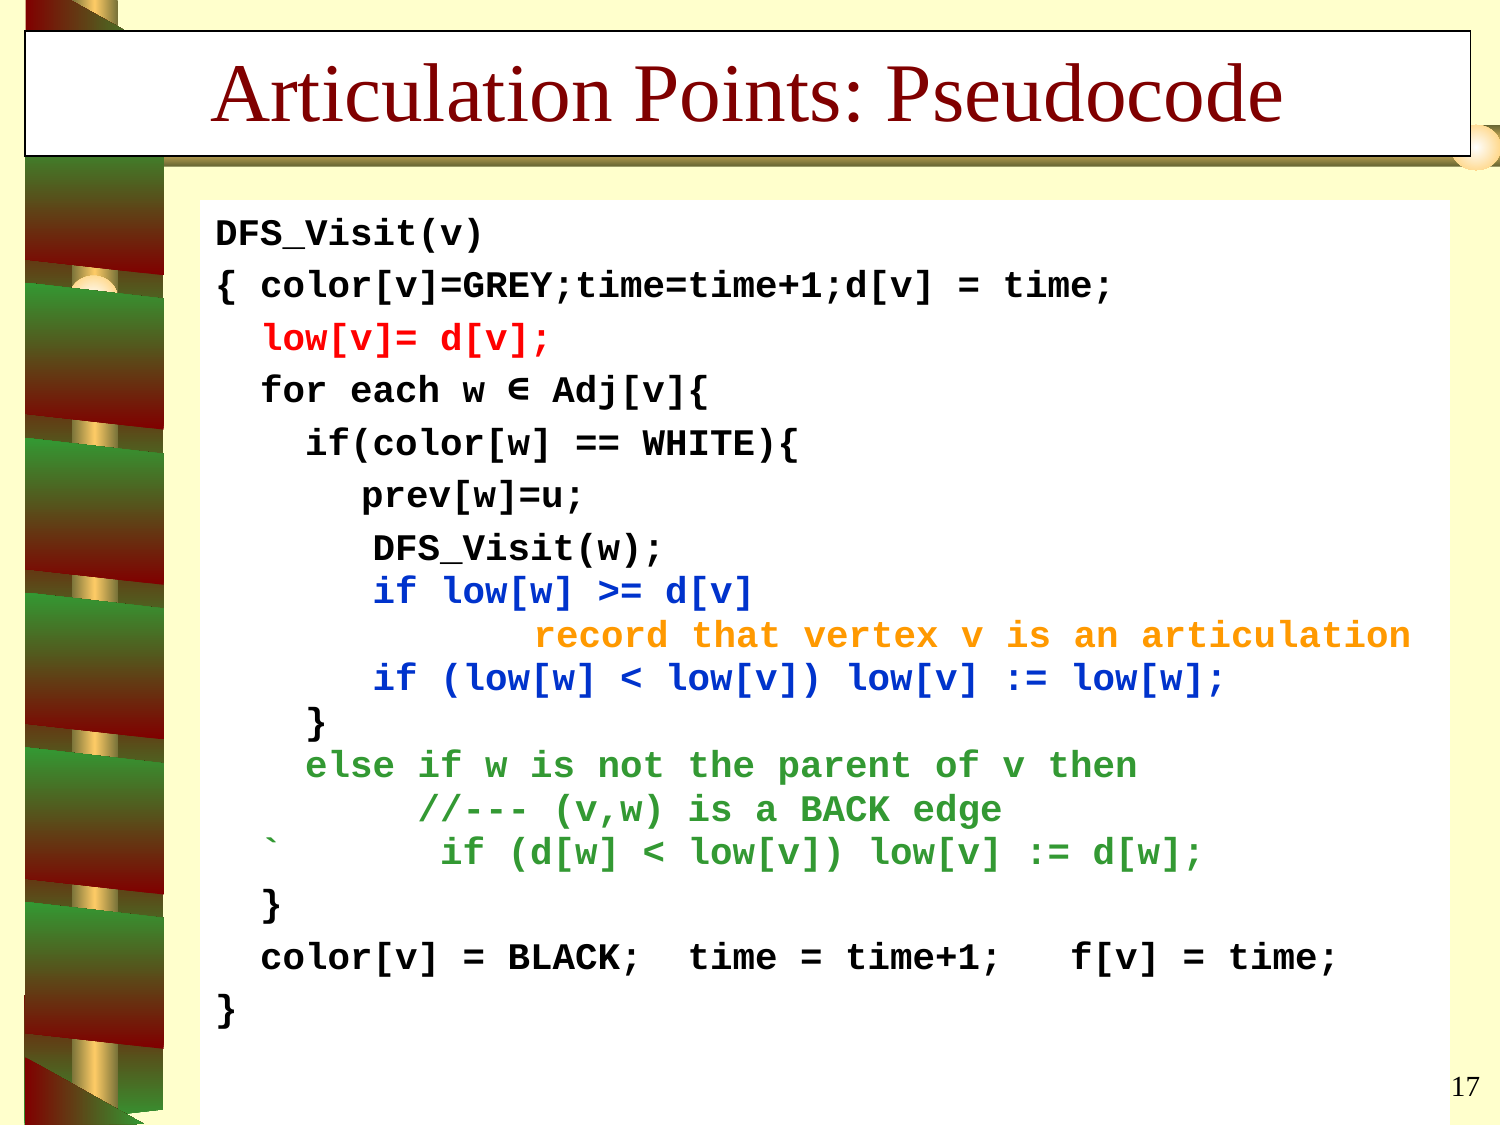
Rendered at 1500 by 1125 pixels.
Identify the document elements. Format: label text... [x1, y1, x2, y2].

list DFS_Visit(v) { color[v]=GREY;time=time+1;d[v] = time; low[v]= d[v]; for each w ∈ Adj[v]{ if(color[w] == WHITE){ prev[w]=u; DFS_Visit(w); if low[w] >= d[v] record that vertex v is an articulation if (low[w] < low[v]) low[v] := low[w]; } else if w is not the parent of v then //--- (v,w) is a BACK edge ` if (d[w] < low[v]) low[v] := d[w]; } color[v] = BLACK; time = time+1; f[v] = time; } [200, 200, 1450, 1125]
title Articulation Points: Pseudocode [24, 31, 1471, 156]
